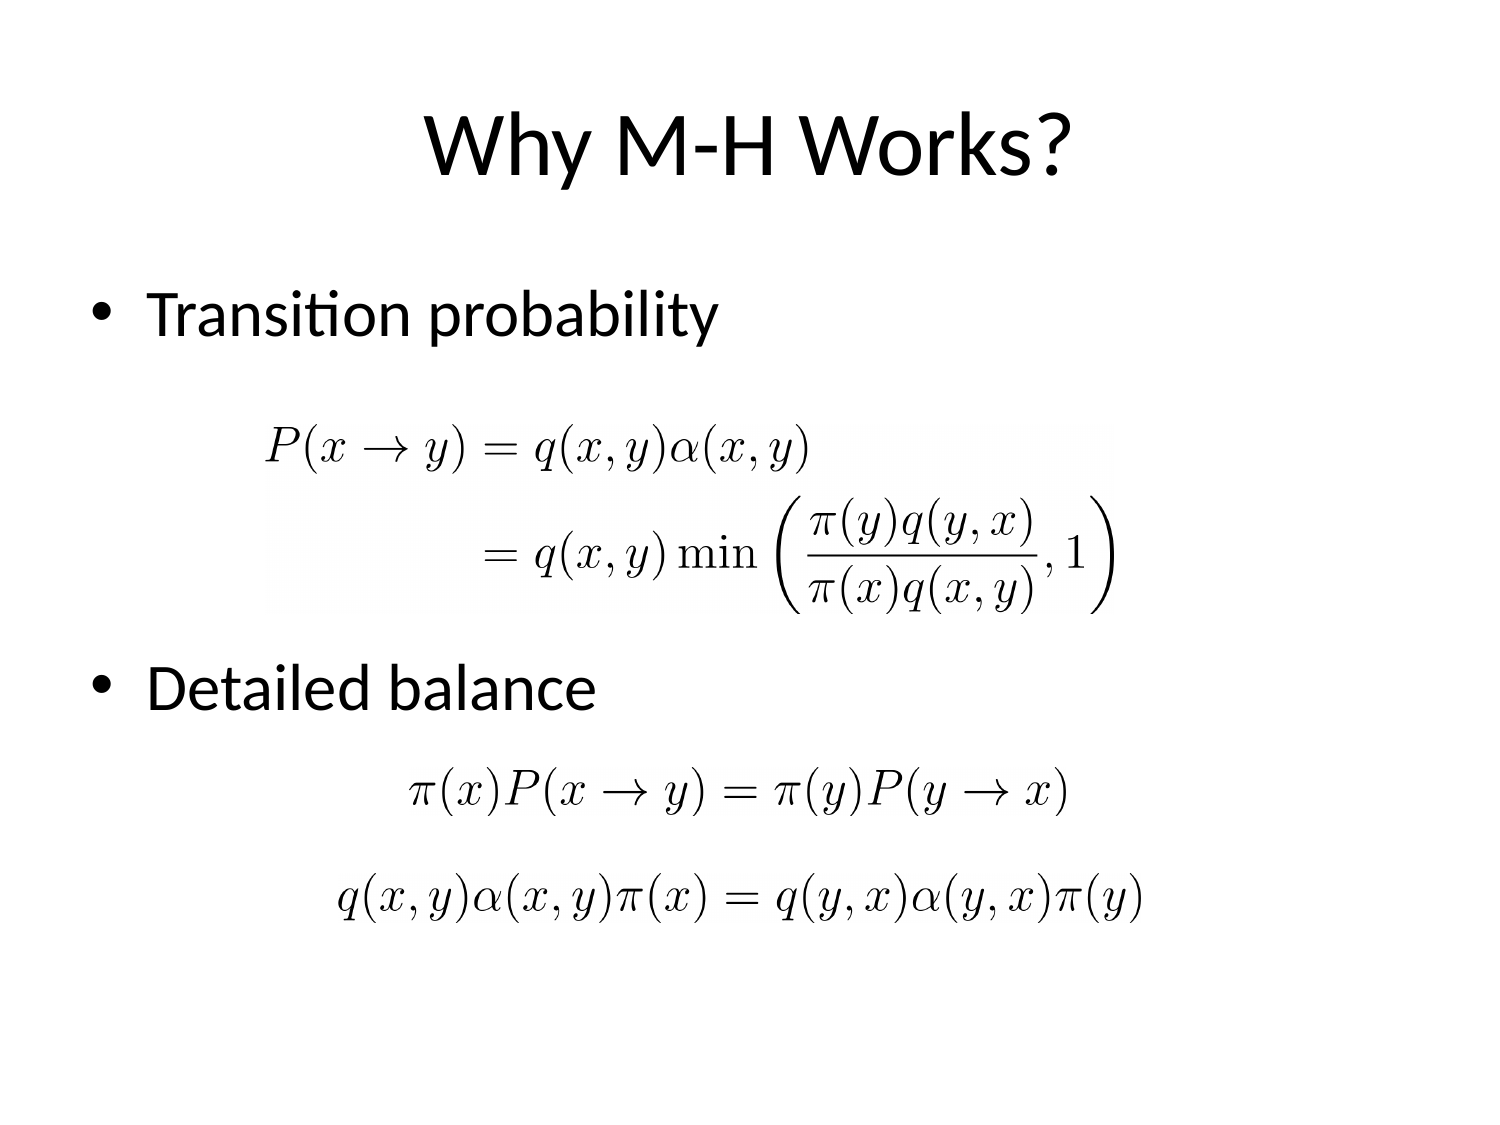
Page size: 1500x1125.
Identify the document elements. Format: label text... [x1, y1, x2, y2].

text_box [263, 420, 1116, 621]
list Transition probability Detailed balance [75, 262, 1425, 1005]
title Why M-H Works? [75, 45, 1425, 233]
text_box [407, 762, 1068, 821]
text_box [336, 869, 1143, 928]
